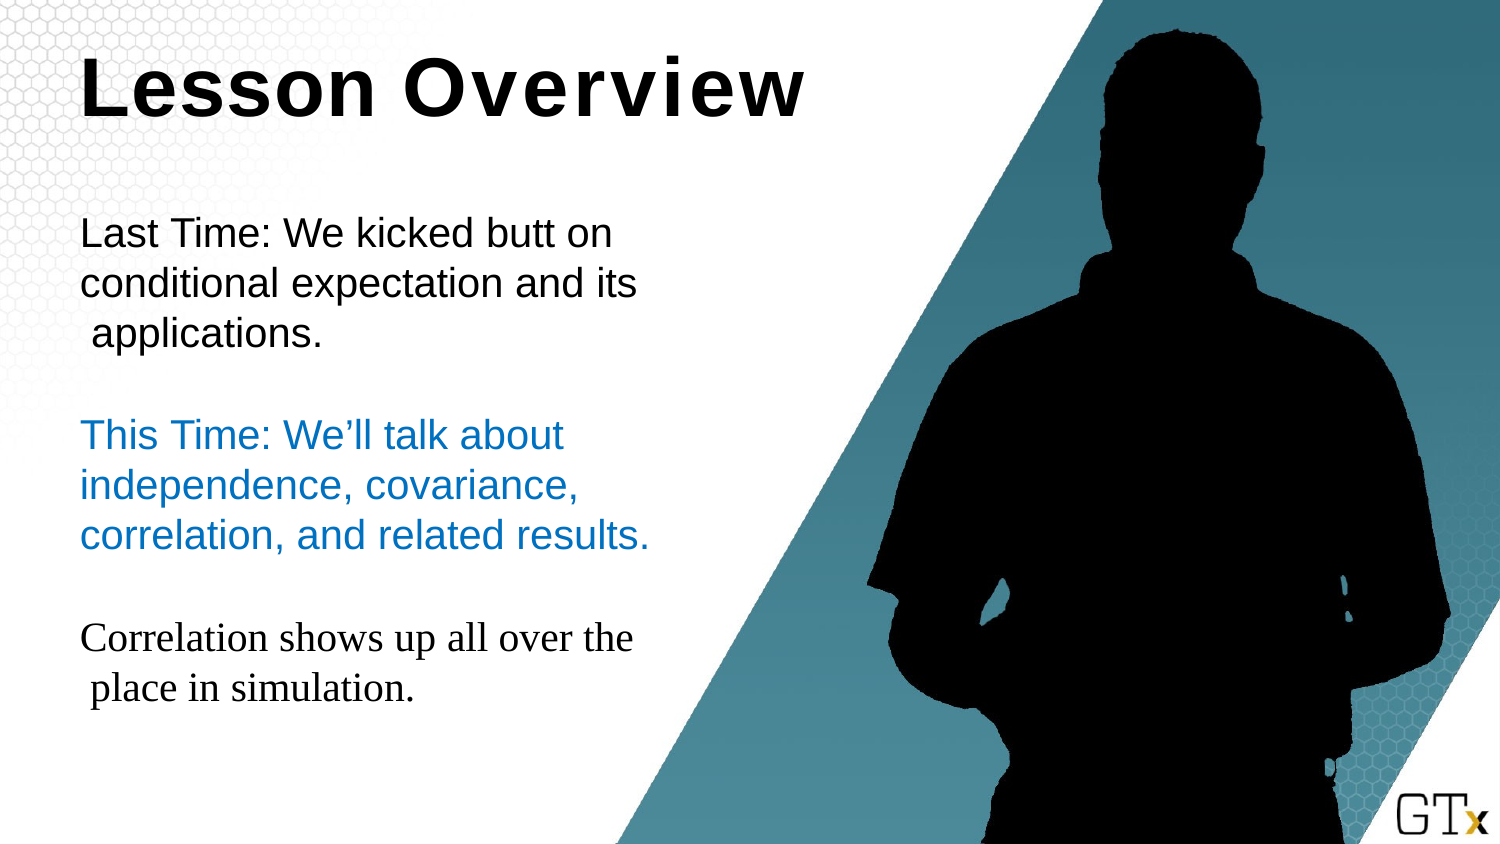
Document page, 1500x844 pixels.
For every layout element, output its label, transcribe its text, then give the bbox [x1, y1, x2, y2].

title Lesson Overview [77, 30, 814, 174]
text_box Last Time: We kicked butt on conditional expectation and its applications. This Time: We’ll talk about independence, covariance, correlation, and related results. Correlation shows up all over the place in simulation. [77, 203, 654, 710]
picture [0, 0, 1500, 844]
